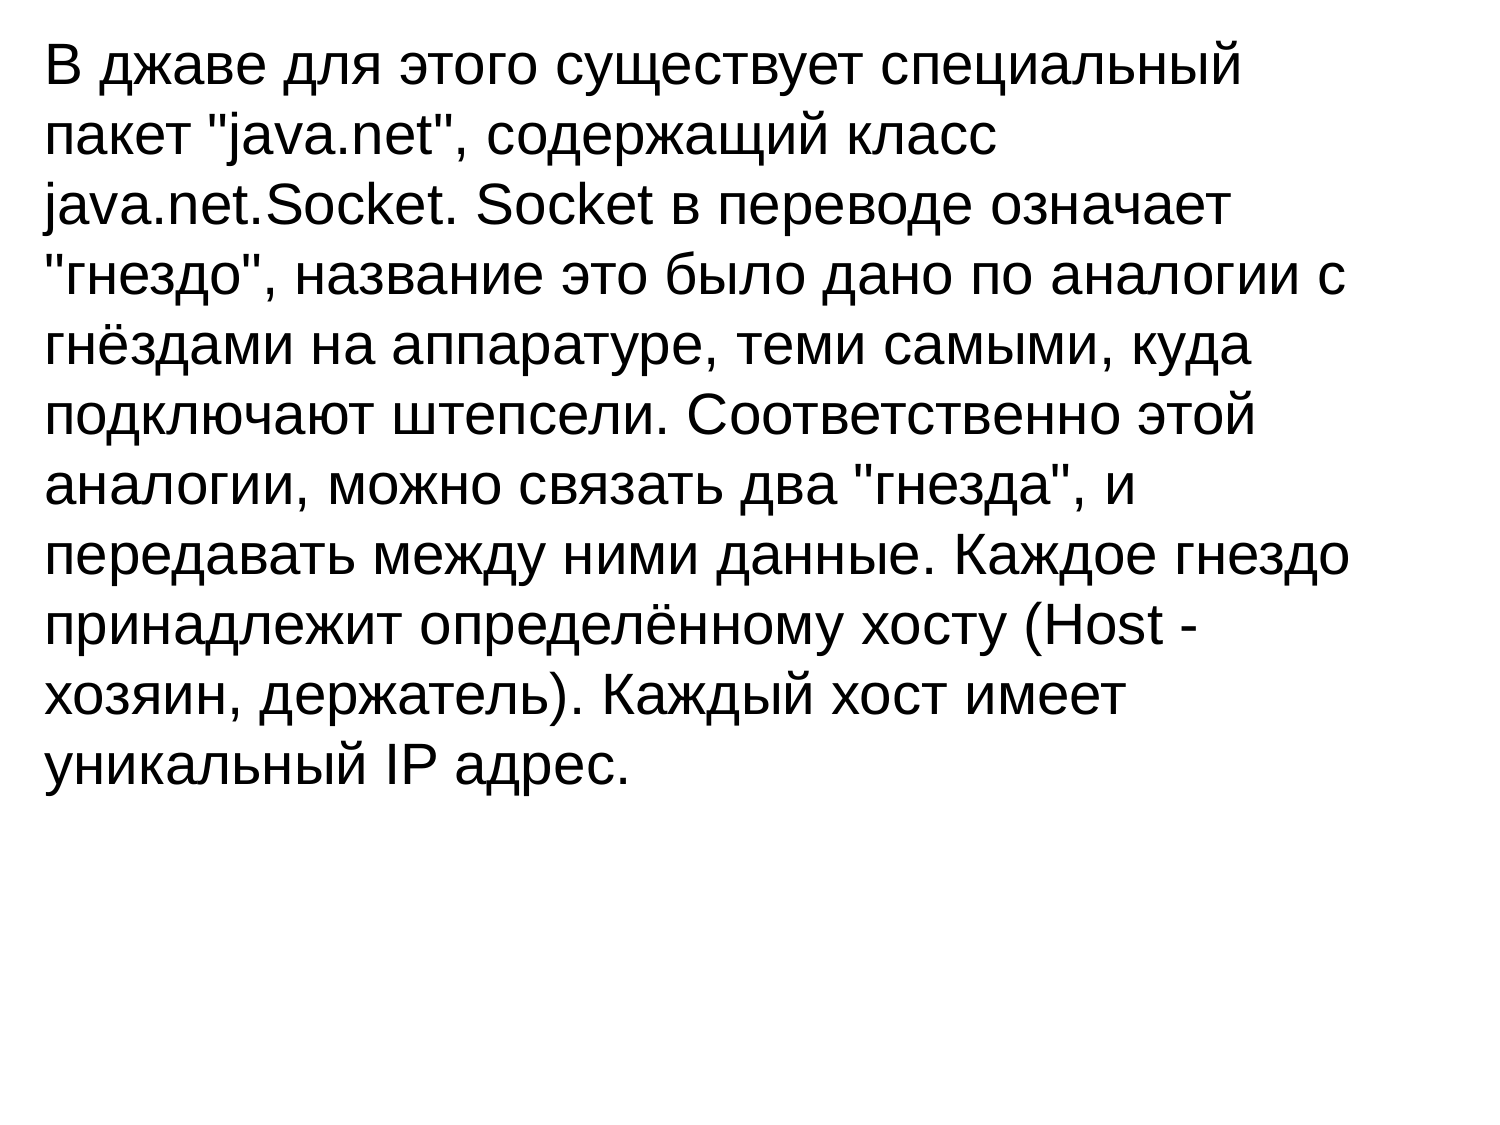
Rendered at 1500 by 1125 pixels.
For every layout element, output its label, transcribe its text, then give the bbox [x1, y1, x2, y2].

list В джаве для этого существует специальный пакет "java.net", содержащий класс java.net.Socket. Socket в переводе означает "гнездо", название это было дано по аналогии с гнёздами на аппаратуре, теми самыми, куда подключают штепсели. Соответственно этой аналогии, можно связать два "гнезда", и передавать между ними данные. Каждое гнездо принадлежит определённому хосту (Host - хозяин, держатель). Каждый хост имеет уникальный IP адрес. [29, 19, 1380, 762]
